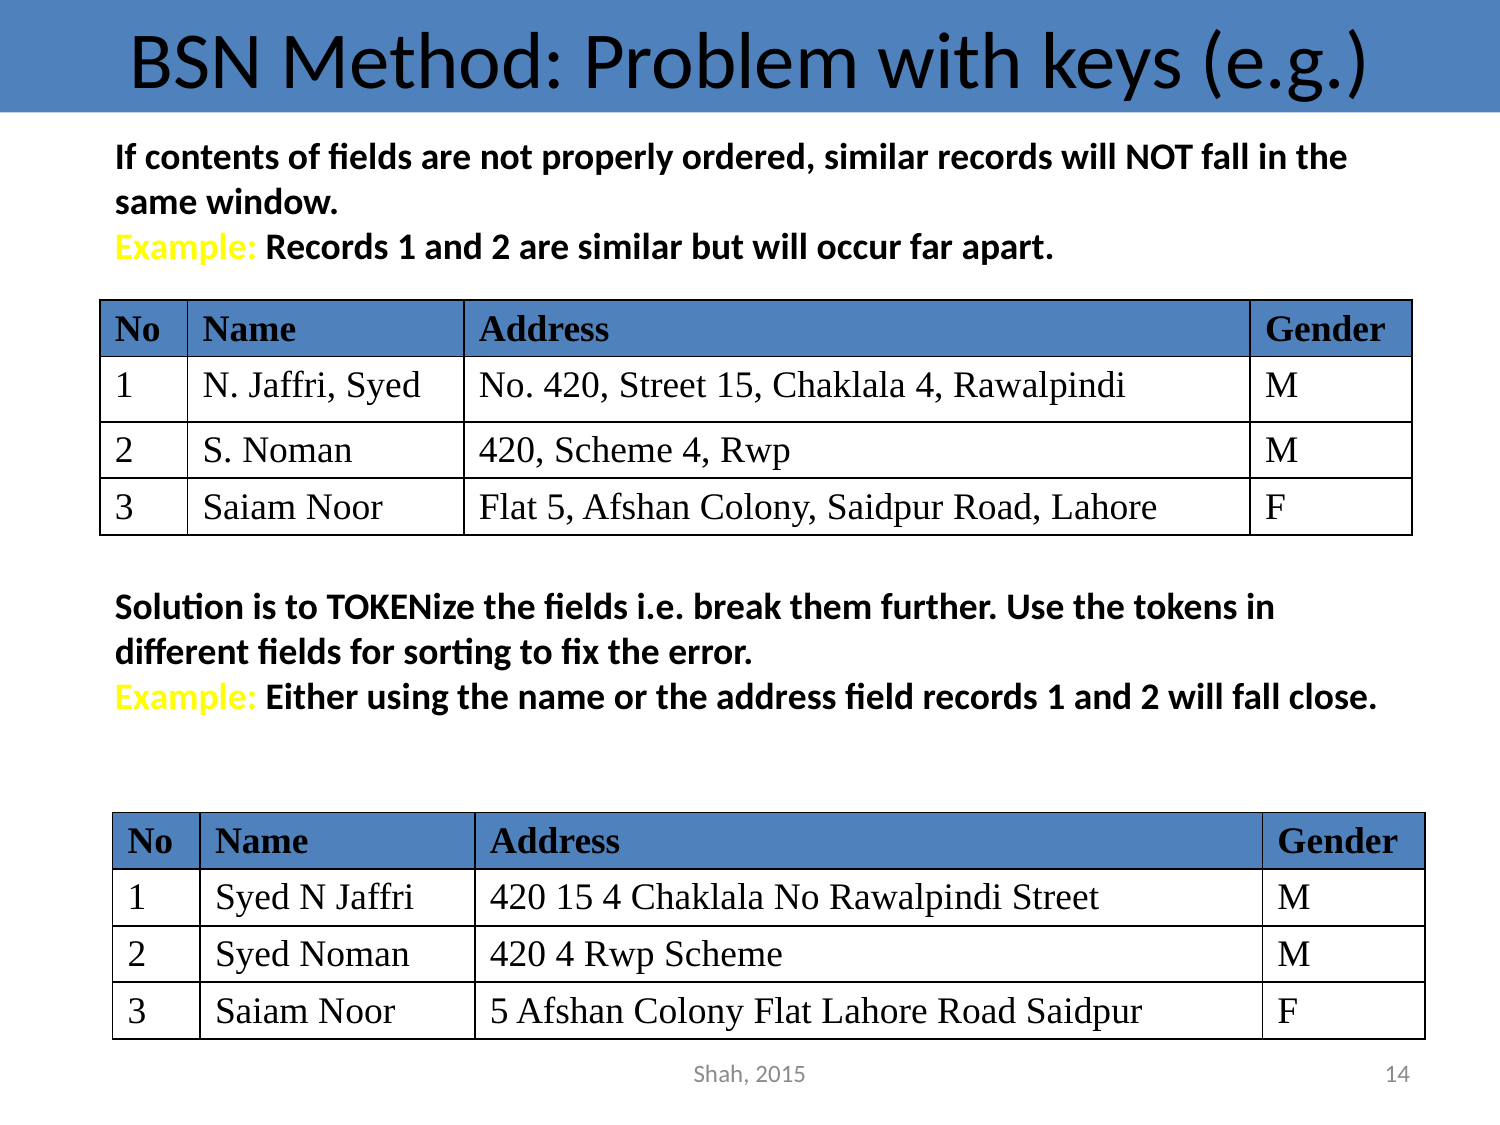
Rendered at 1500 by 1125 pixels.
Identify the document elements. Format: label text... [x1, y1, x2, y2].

table_cell F [1263, 983, 1424, 1038]
table_header No [113, 813, 199, 868]
table_cell 3 [113, 983, 199, 1038]
text_box If contents of fields are not properly ordered, similar records will NOT fall in the same window. Example: Records 1 and 2 are similar but will occur far apart. Solution is to TOKENize the fields i.e. break them further. Use the tokens in different fields for sorting to fix the error. Example: Either using the name or the address field records 1 and 2 will fall close. [99, 124, 1425, 725]
table_header Gender [1263, 813, 1424, 868]
table_cell Syed Noman [201, 927, 474, 981]
table_cell M [1263, 927, 1424, 981]
slide_number 14 [1074, 1042, 1425, 1103]
table_cell Saiam Noor [201, 983, 474, 1038]
table_header Name [201, 813, 474, 868]
table_cell 2 [113, 927, 199, 981]
table_cell 1 [113, 870, 199, 925]
table_cell 5 Afshan Colony Flat Lahore Road Saidpur [476, 983, 1262, 1038]
table_cell 420 4 Rwp Scheme [476, 927, 1262, 981]
table_header Address [476, 813, 1262, 868]
table_cell 420 15 4 Chaklala No Rawalpindi Street [476, 870, 1262, 925]
table_cell Syed N Jaffri [201, 870, 474, 925]
table_cell M [1263, 870, 1424, 925]
title BSN Method: Problem with keys (e.g.) [0, 0, 1500, 113]
footer Shah, 2015 [512, 1042, 988, 1103]
